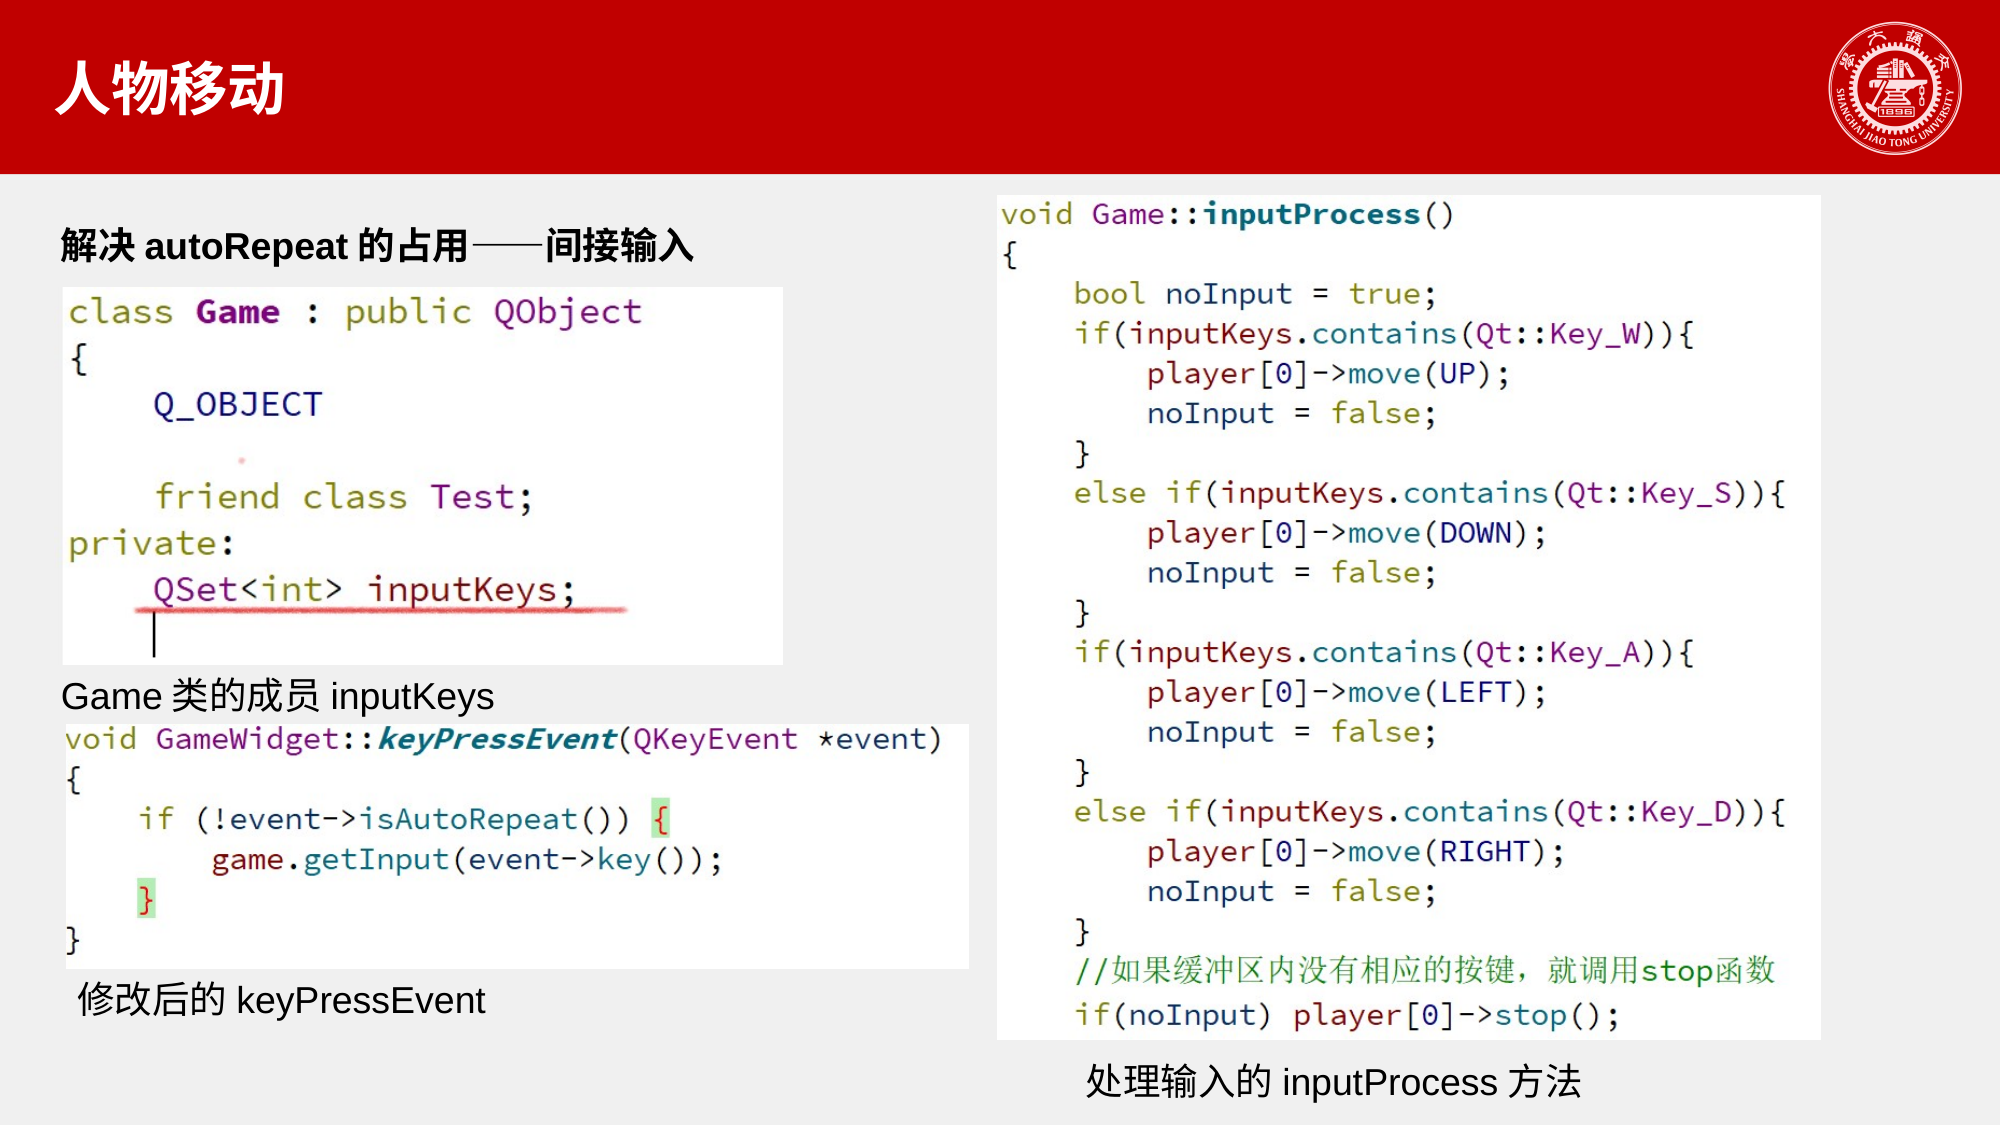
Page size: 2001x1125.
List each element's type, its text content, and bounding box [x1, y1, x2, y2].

text_box 解决autoRepeat的占用——间接输入 [45, 214, 710, 275]
text_box Game类的成员inputKeys [46, 664, 510, 725]
picture [54, 286, 783, 665]
text_box [0, 0, 2000, 175]
text_box 修改后的keyPressEvent [62, 968, 501, 1029]
text_box 处理输入的inputProcess方法 [1071, 1050, 1598, 1110]
picture [66, 724, 969, 969]
text_box 人物移动 [38, 44, 560, 130]
picture [1820, 12, 1970, 162]
picture [997, 195, 1821, 1040]
